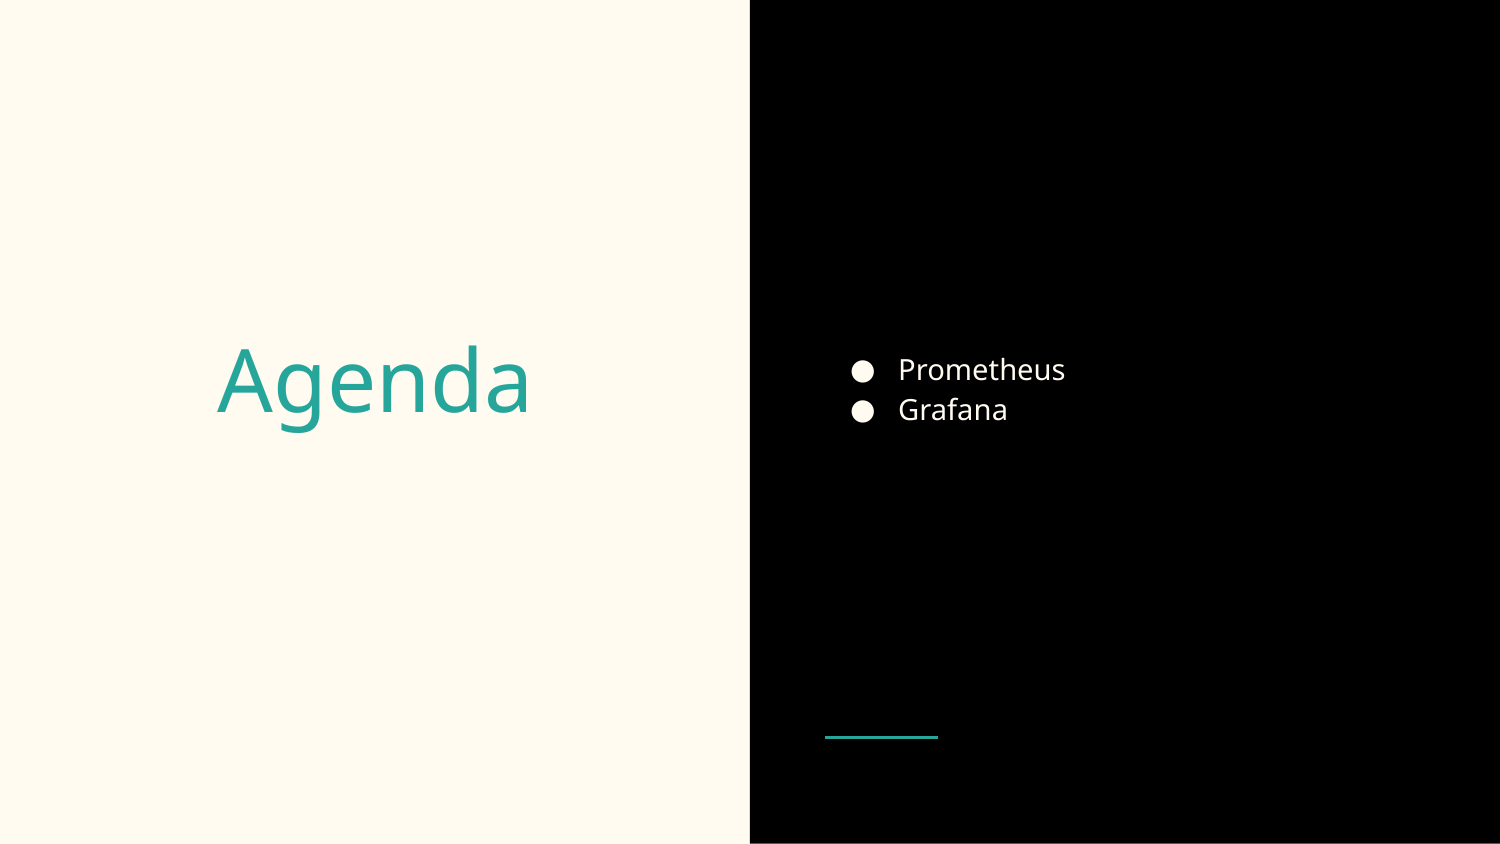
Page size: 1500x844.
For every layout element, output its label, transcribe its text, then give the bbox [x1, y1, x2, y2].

list Prometheus Grafana [808, 66, 1438, 705]
title Agenda [43, 226, 708, 446]
